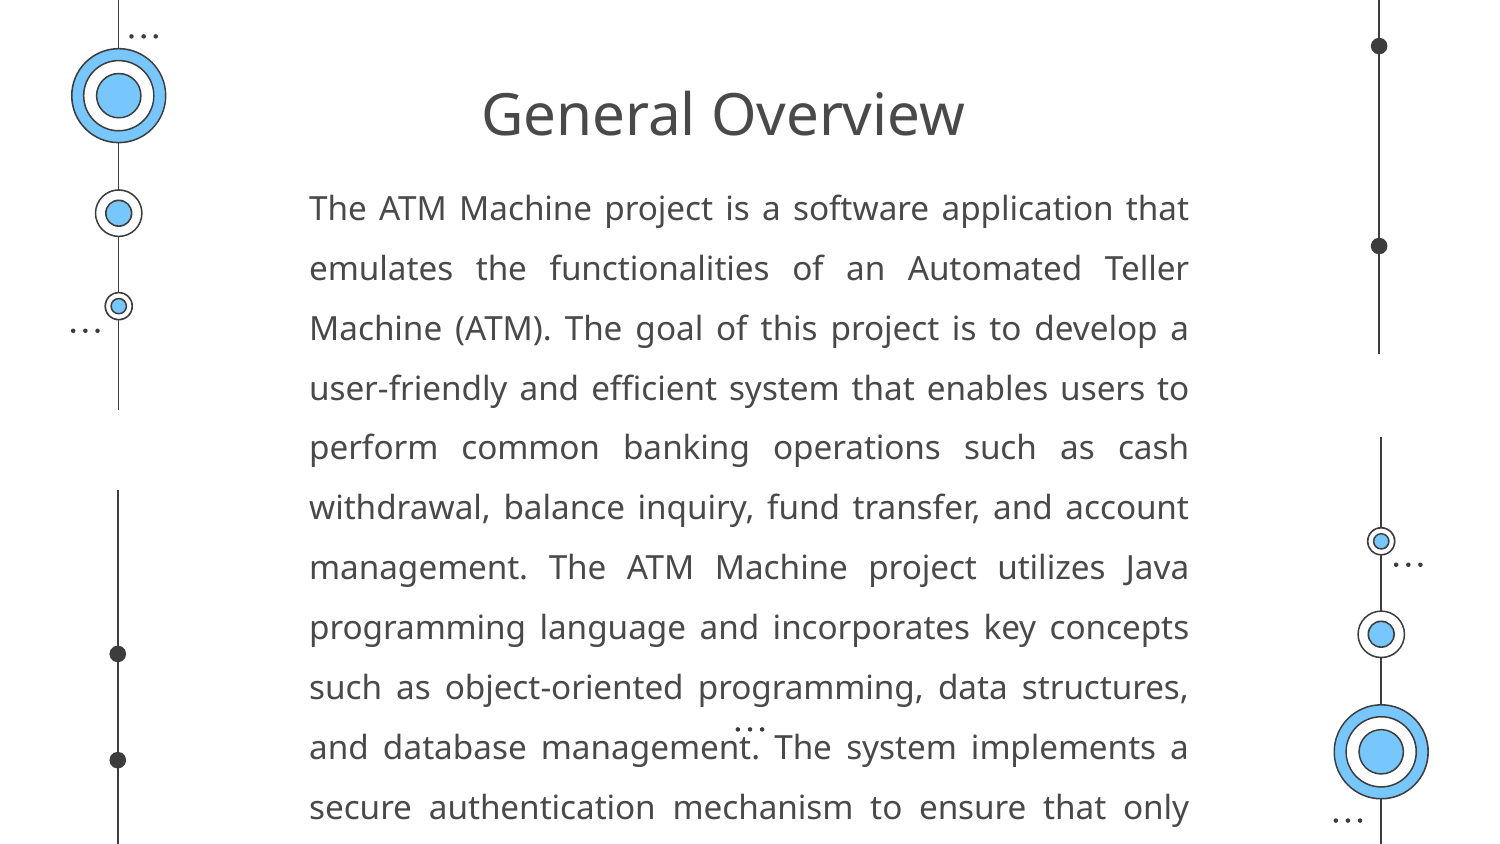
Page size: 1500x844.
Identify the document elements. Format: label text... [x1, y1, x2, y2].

title General Overview [328, 62, 1118, 152]
subtitle The ATM Machine project is a software application that emulates the functionalities of an Automated Teller Machine (ATM). The goal of this project is to develop a user-friendly and efficient system that enables users to perform common banking operations such as cash withdrawal, balance inquiry, fund transfer, and account management. The ATM Machine project utilizes Java programming language and incorporates key concepts such as object-oriented programming, data structures, and database management. The system implements a secure authentication mechanism to ensure that only authorized users can access their bank accounts [294, 152, 1206, 782]
